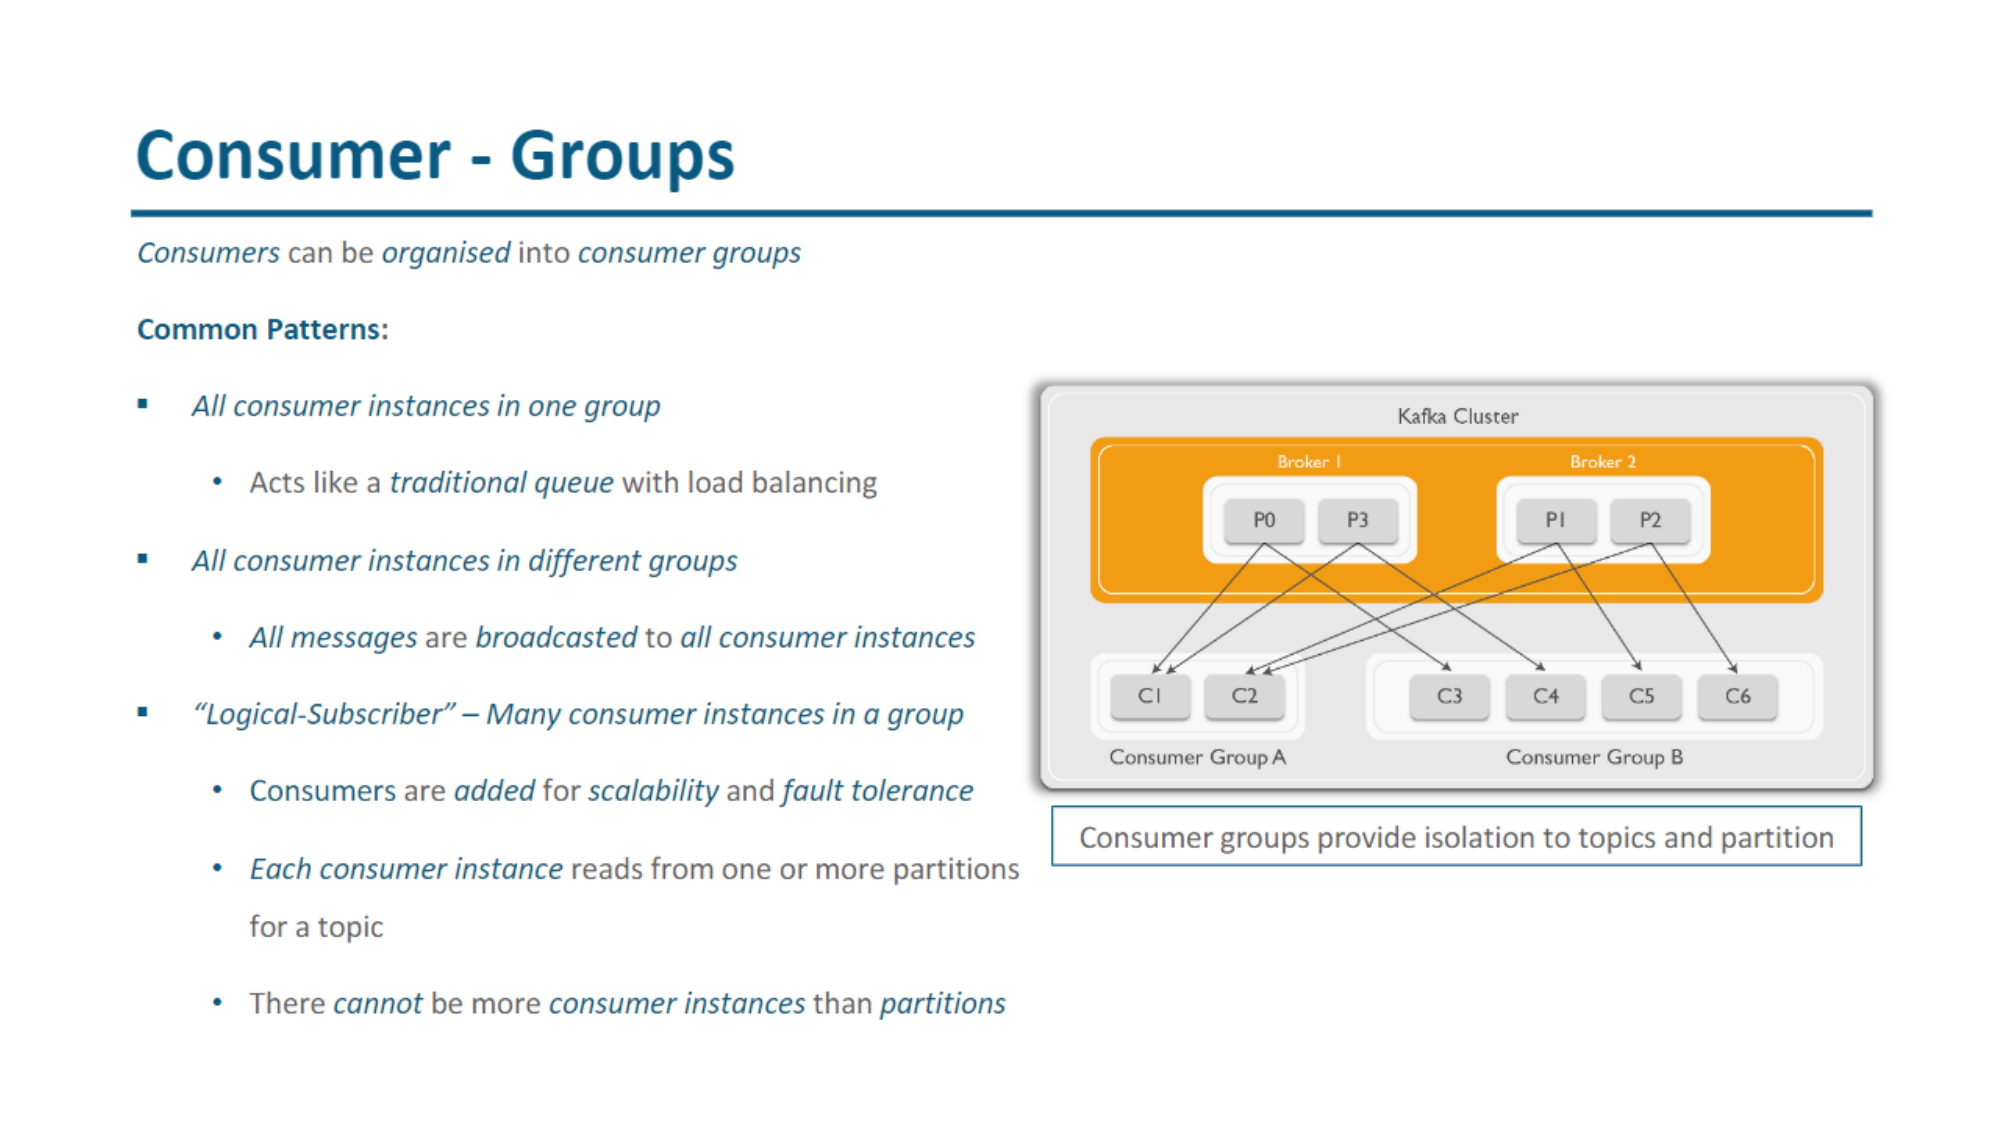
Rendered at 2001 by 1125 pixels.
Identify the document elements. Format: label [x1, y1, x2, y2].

picture [92, 94, 1908, 1031]
